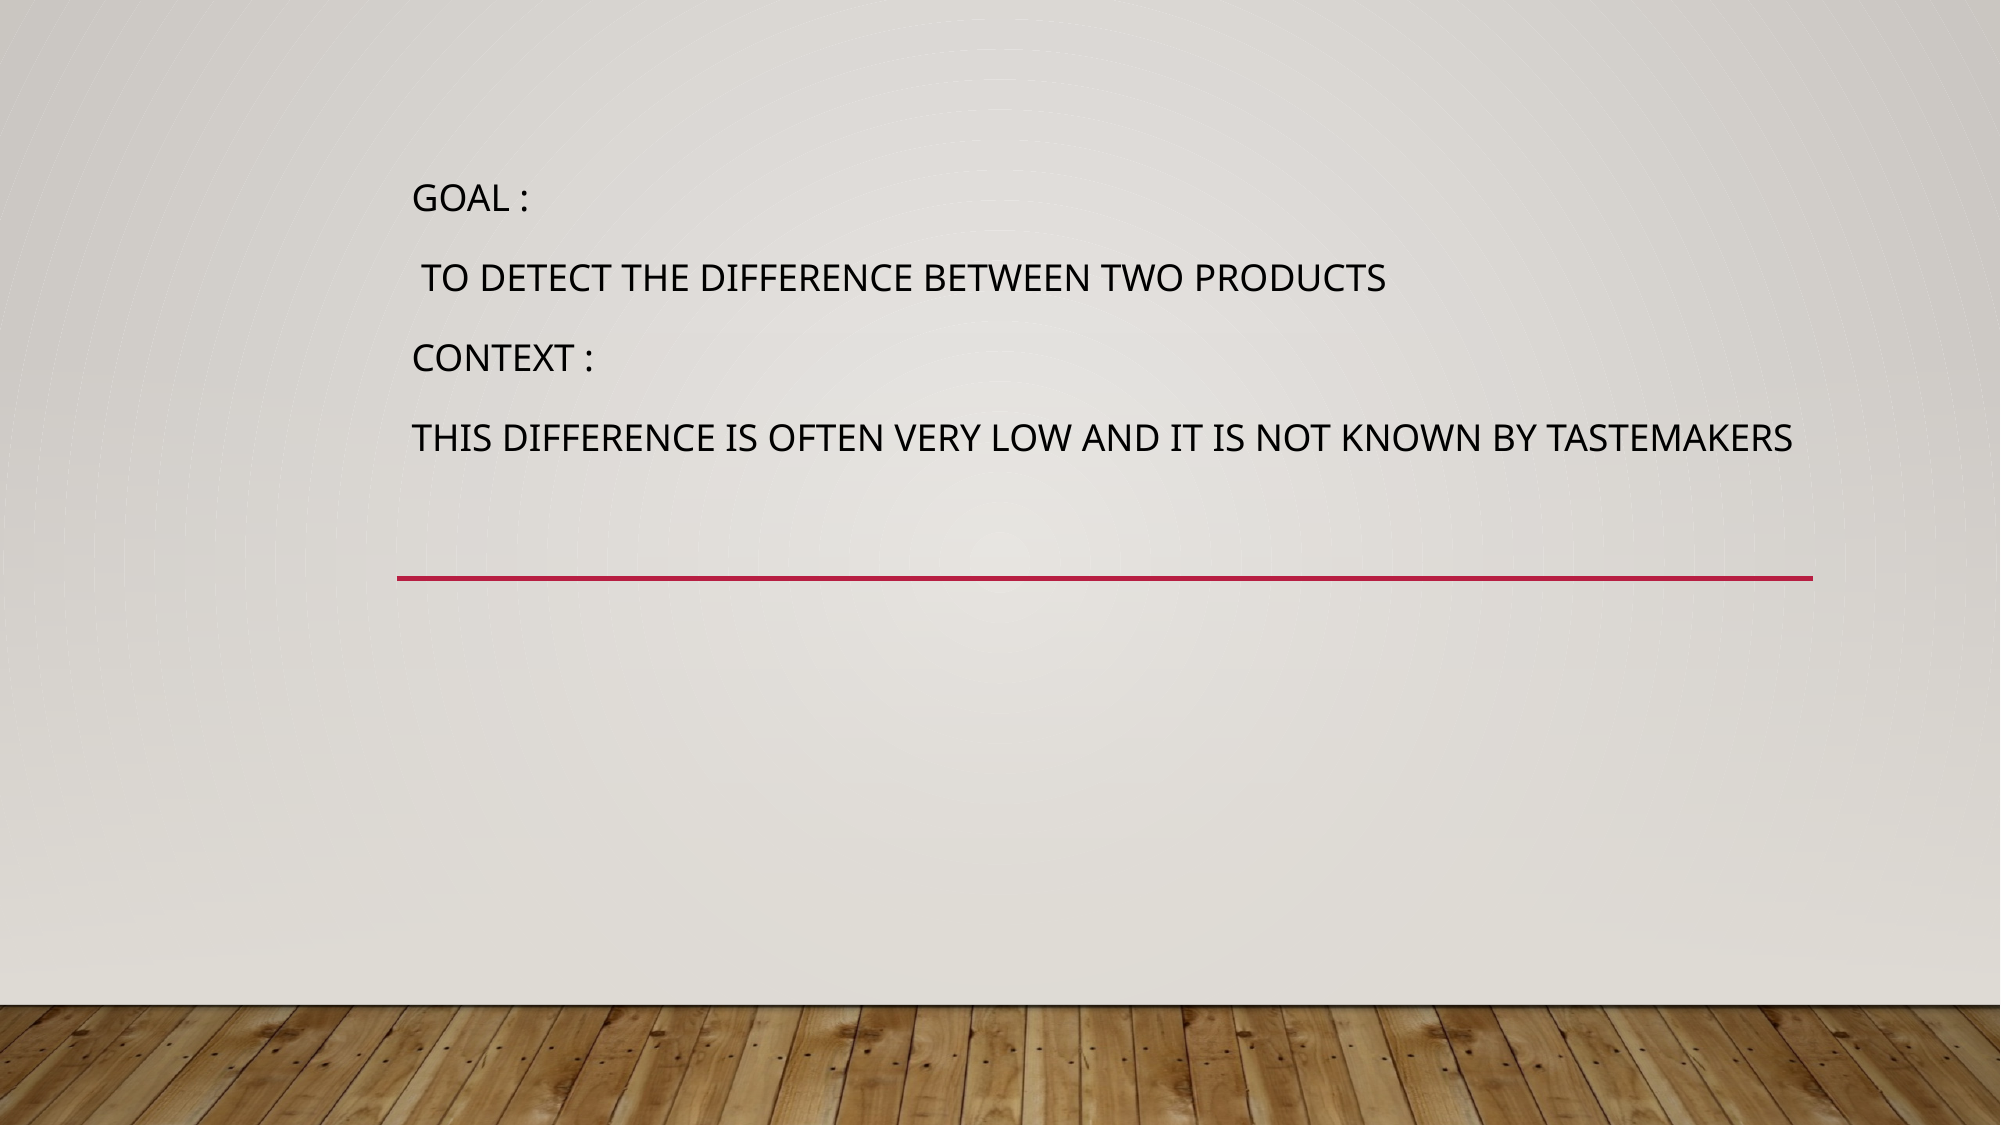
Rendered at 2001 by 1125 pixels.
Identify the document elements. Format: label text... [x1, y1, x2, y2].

picture [0, 1005, 2000, 1125]
title Goal : To DETECT THE DIFFERENCE BETWEEN TWO PRODUCTS Context : This difference is often very low and it is not known by tastemakers [396, 131, 1814, 505]
